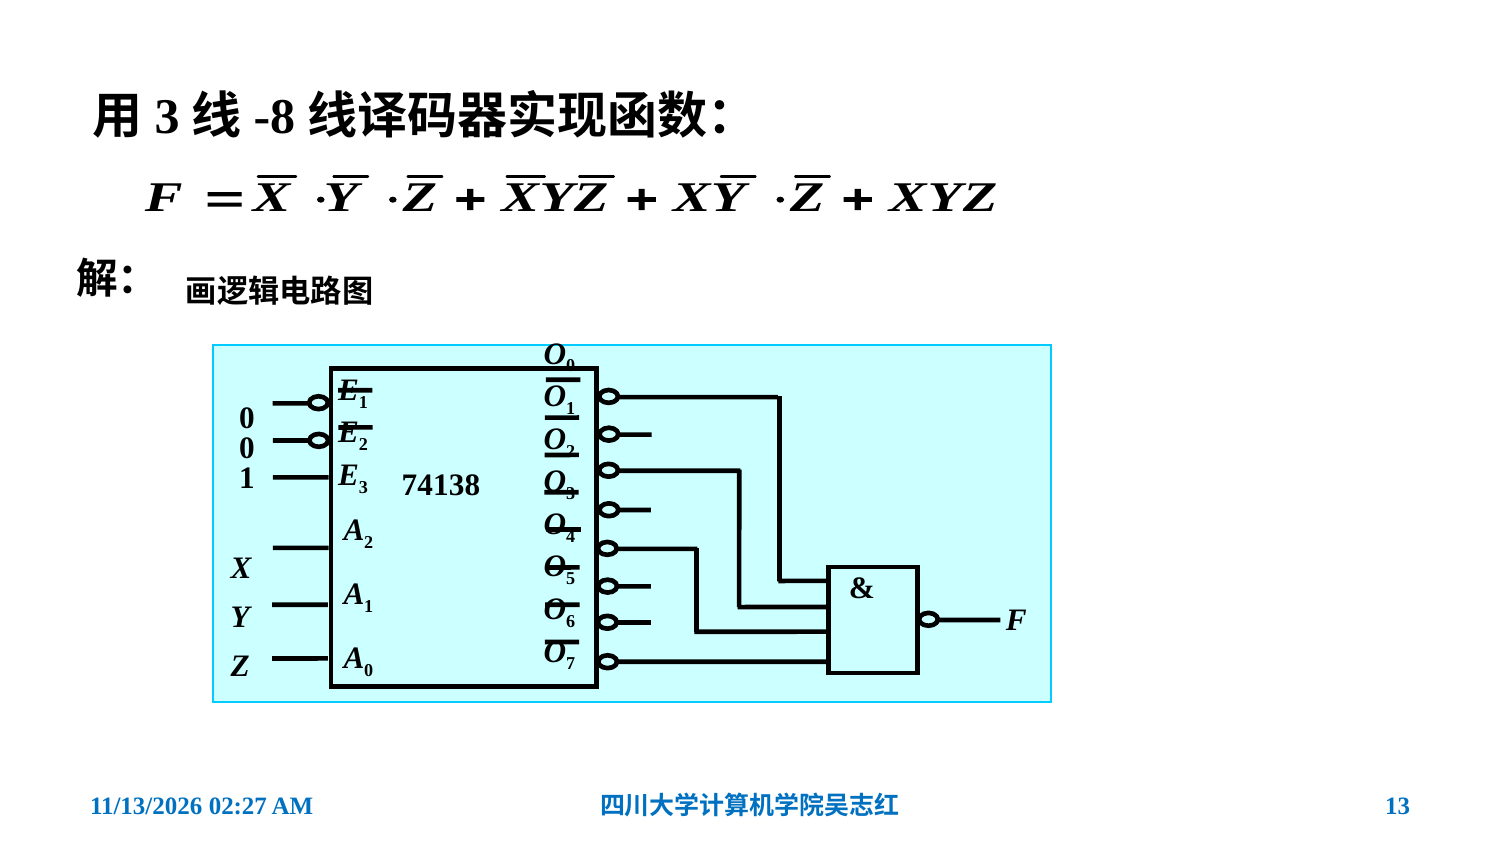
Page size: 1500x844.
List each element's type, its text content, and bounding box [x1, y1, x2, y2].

footer 四川大学计算机学院吴志红 [512, 782, 988, 827]
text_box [135, 165, 1013, 220]
slide_number 13 [1074, 782, 1425, 827]
text_box 用3线-8线译码器实现函数： [77, 75, 1063, 151]
text_box 画逻辑电路图 [171, 263, 693, 316]
text_box 解： [61, 244, 175, 310]
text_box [212, 344, 1052, 703]
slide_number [75, 782, 425, 827]
